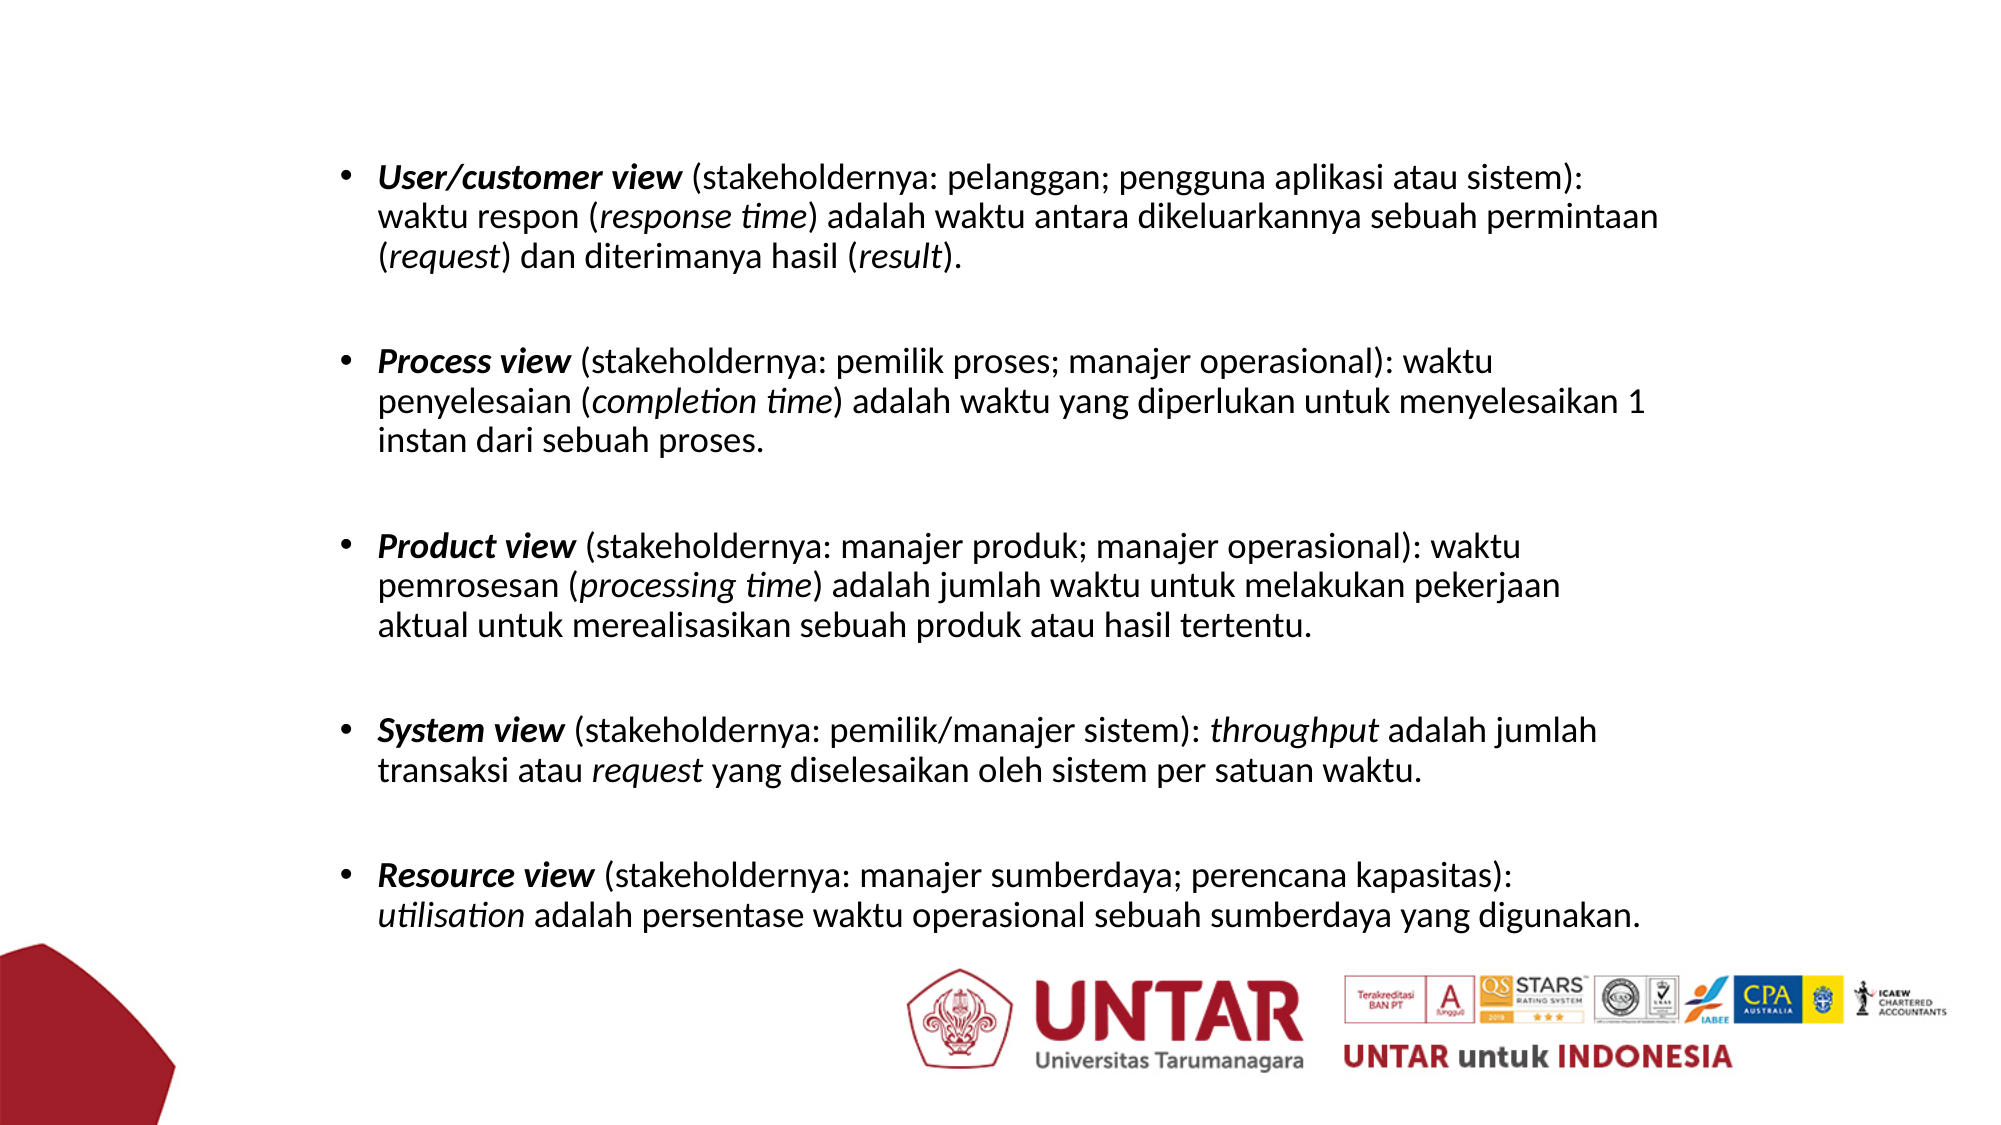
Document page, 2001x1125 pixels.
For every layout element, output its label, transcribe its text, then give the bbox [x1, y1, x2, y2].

picture [0, 0, 2001, 1125]
list User/customer view (stakeholdernya: pelanggan; pengguna aplikasi atau sistem): waktu respon (response time) adalah waktu antara dikeluarkannya sebuah permintaan (request) dan diterimanya hasil (result). Process view (stakeholdernya: pemilik proses; manajer operasional): waktu penyelesaian (completion time) adalah waktu yang diperlukan untuk menyelesaikan 1 instan dari sebuah proses. Product view (stakeholdernya: manajer produk; manajer operasional): waktu pemrosesan (processing time) adalah jumlah waktu untuk melakukan pekerjaan aktual untuk merealisasikan sebuah produk atau hasil tertentu. System view (stakeholdernya: pemilik/manajer sistem): throughput adalah jumlah transaksi atau request yang diselesaikan oleh sistem per satuan waktu. Resource view (stakeholdernya: manajer sumberdaya; perencana kapasitas): utilisation adalah persentase waktu operasional sebuah sumberdaya yang digunakan. [324, 149, 1675, 986]
